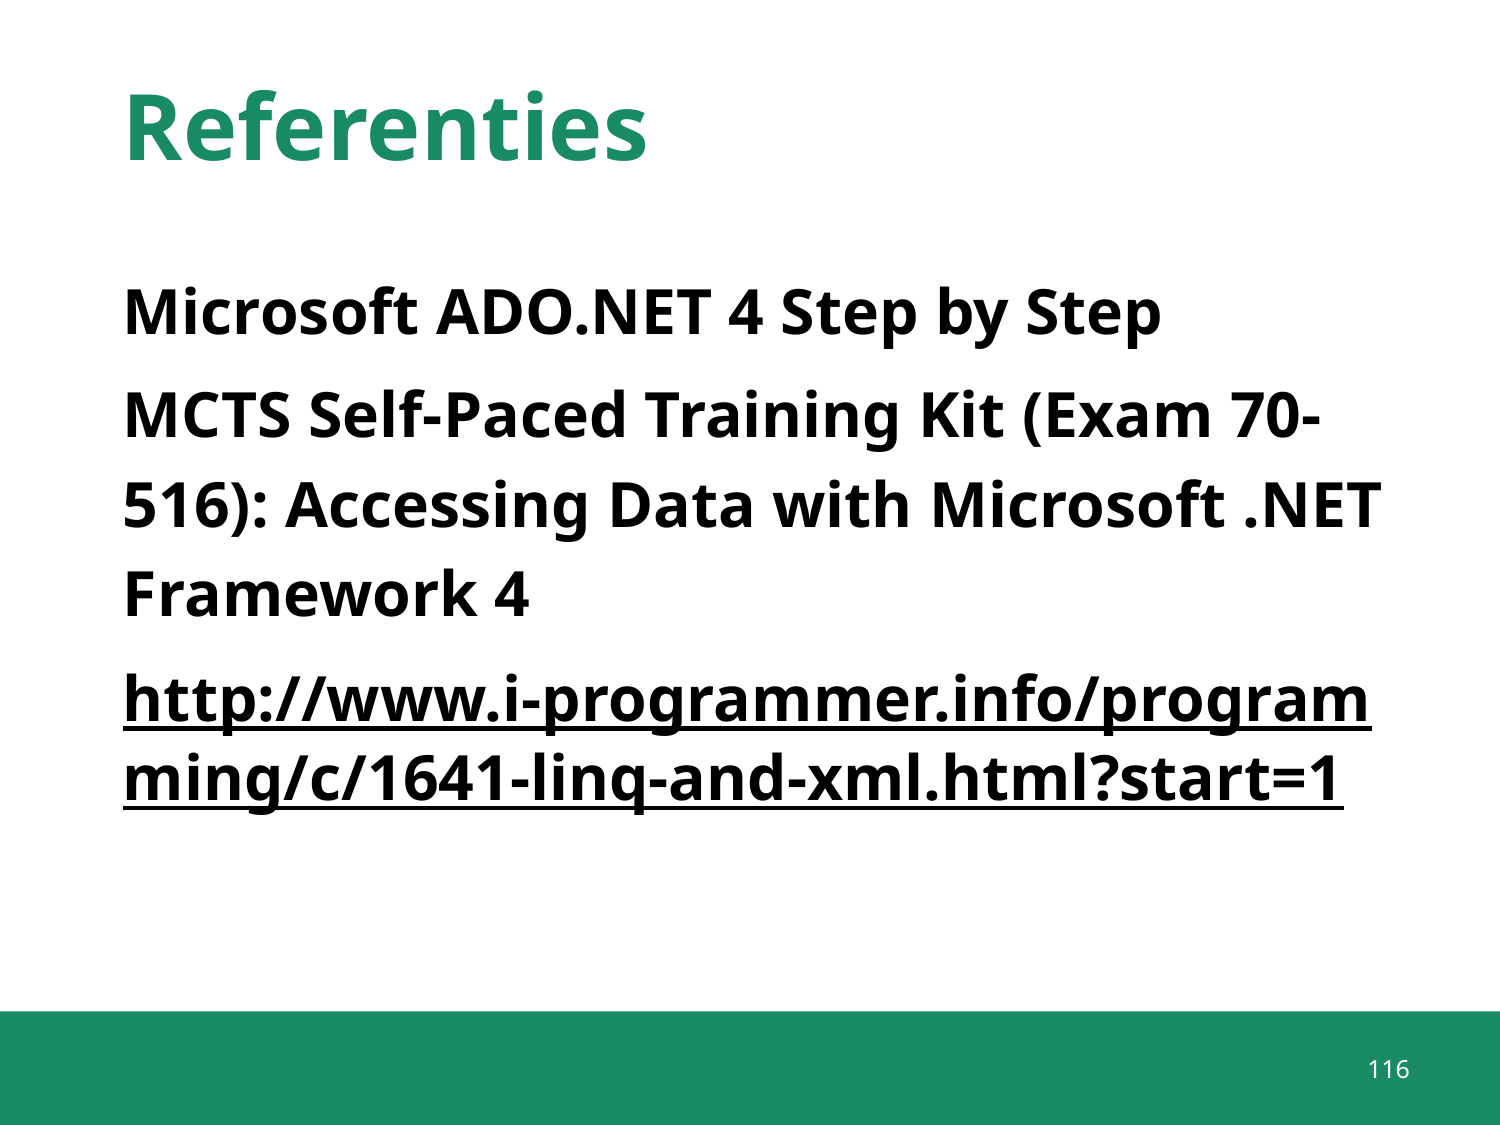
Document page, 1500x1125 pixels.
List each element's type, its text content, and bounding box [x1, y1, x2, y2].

list Microsoft ADO.NET 4 Step by Step MCTS Self-Paced Training Kit (Exam 70-516): Accessing Data with Microsoft .NET Framework 4 http://www.i-programmer.info/programming/c/1641-linq-and-xml.html?start=1 [107, 249, 1425, 993]
slide_number 116 [1338, 1040, 1425, 1101]
title Referenties [107, 30, 1425, 218]
